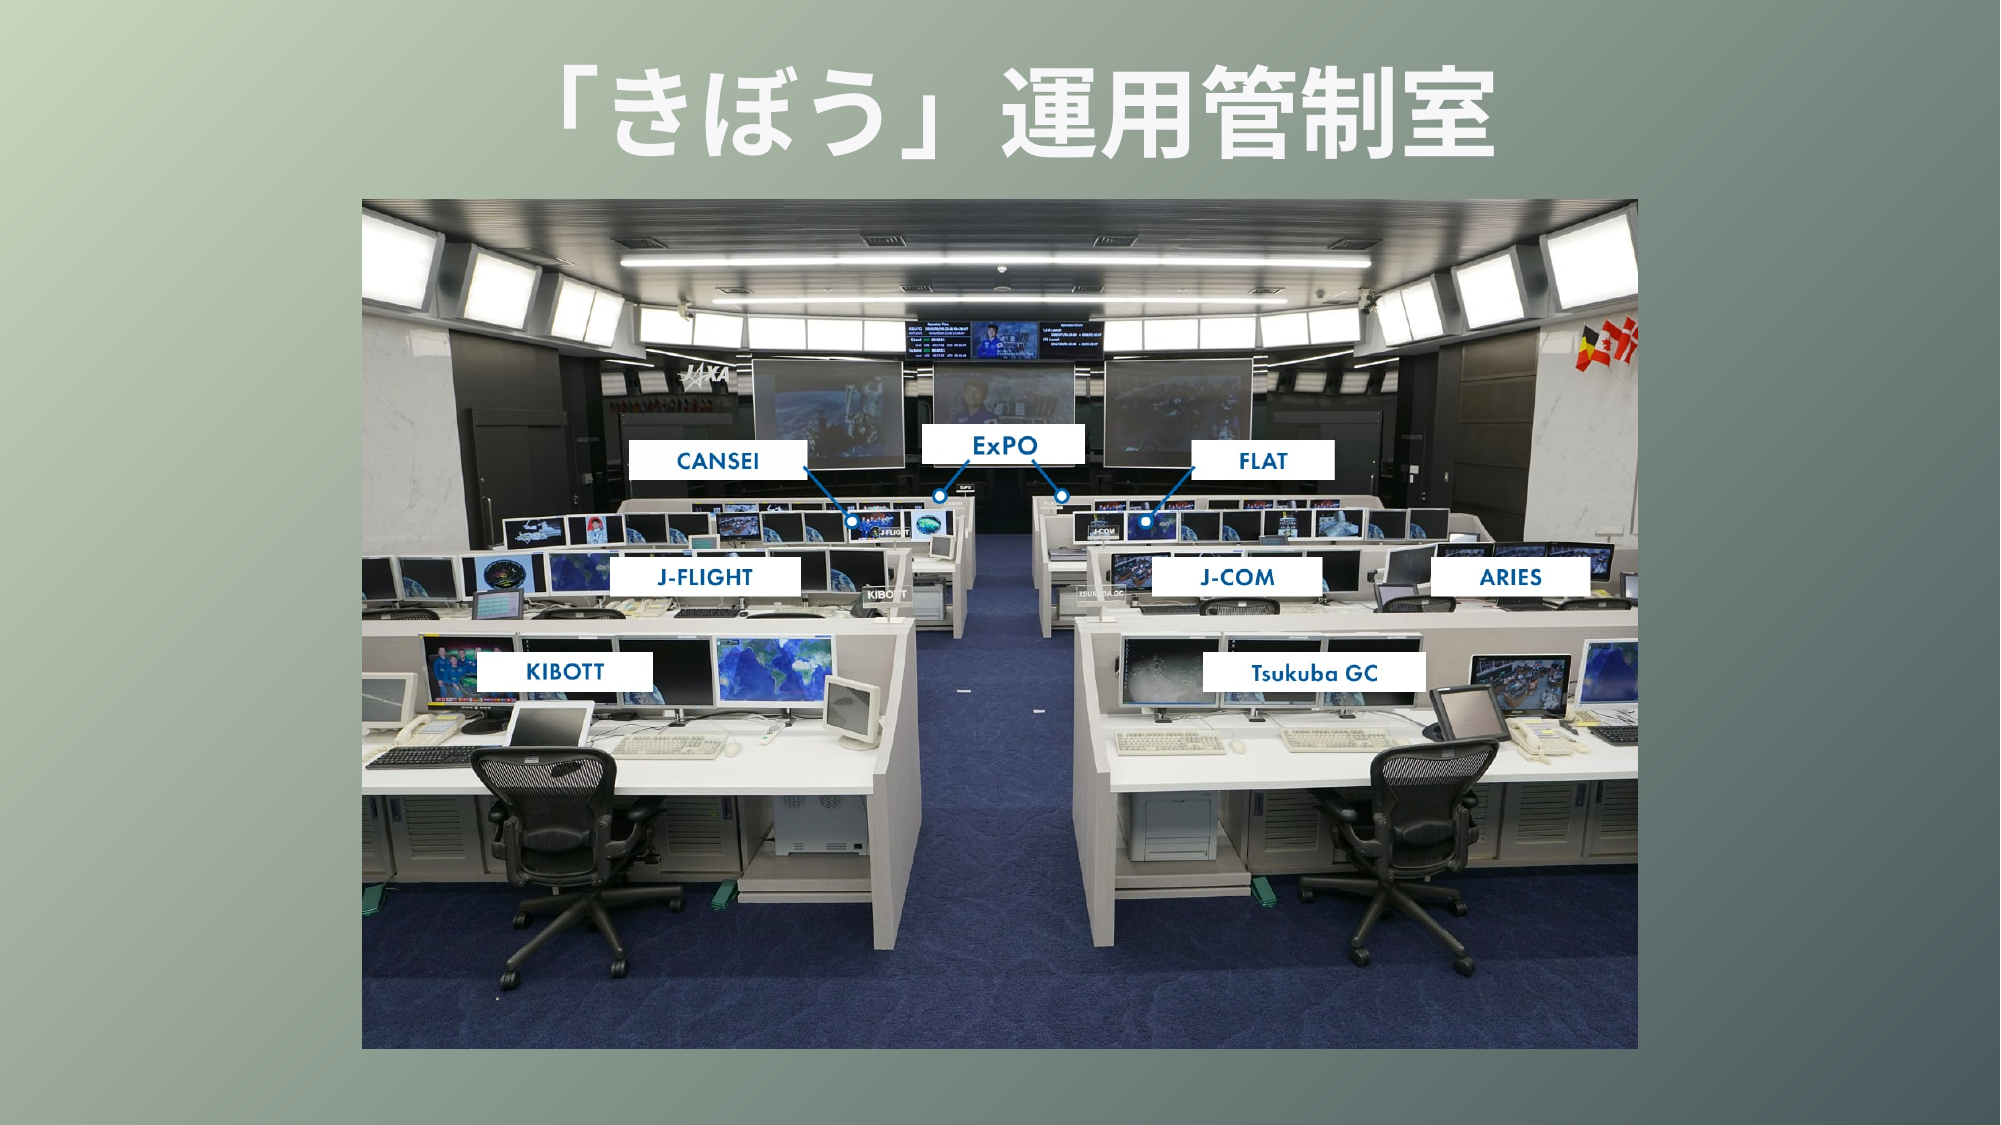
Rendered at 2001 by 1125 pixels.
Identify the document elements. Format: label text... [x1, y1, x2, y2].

picture [362, 199, 1638, 1049]
text_box 「きぼう」運用管制室 [139, 42, 1861, 178]
